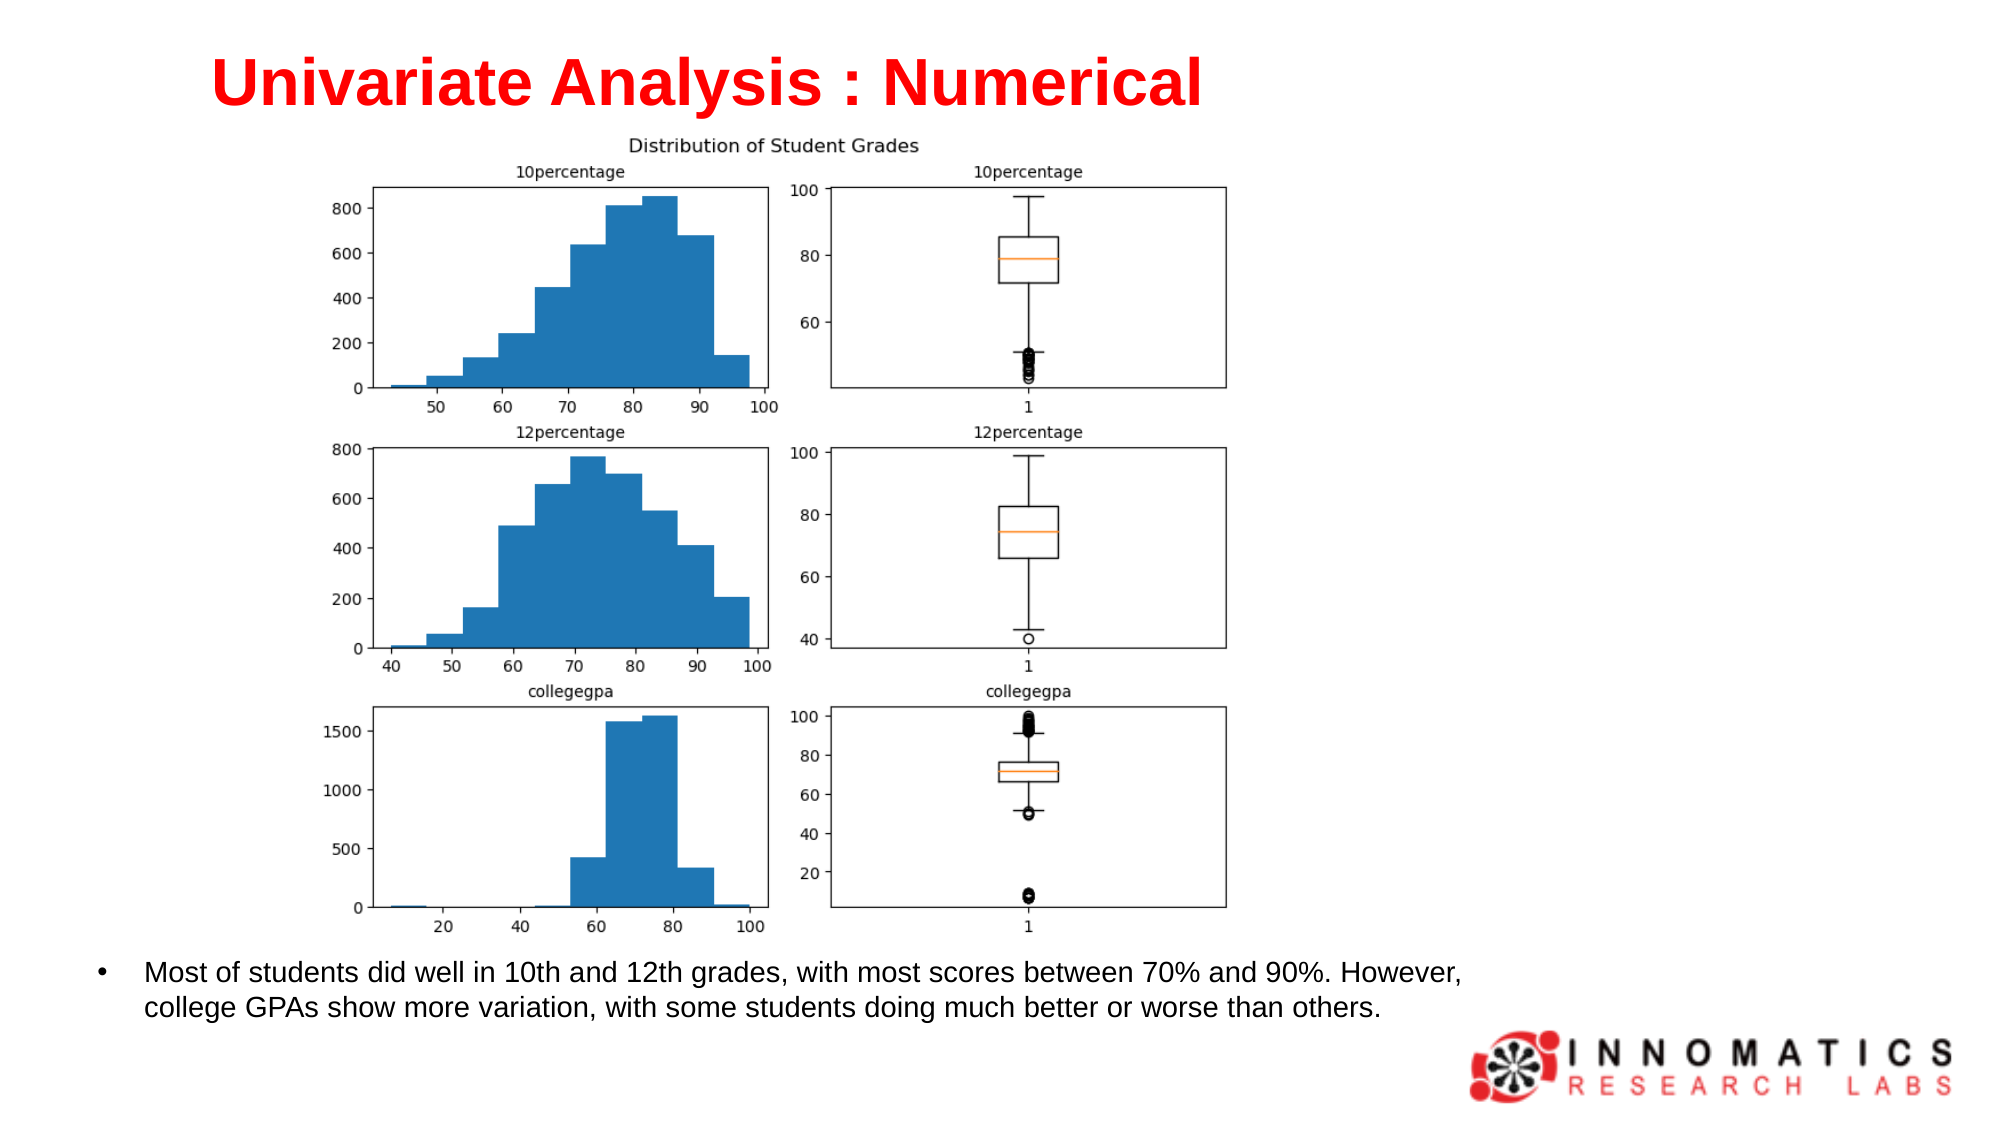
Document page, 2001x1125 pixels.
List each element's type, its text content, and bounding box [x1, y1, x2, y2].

text_box Most of students did well in 10th and 12th grades, with most scores between 70% and 90%. However, college GPAs show more variation, with some students doing much better or worse than others. [82, 945, 1498, 1066]
picture [1445, 1014, 1975, 1125]
text_box Univariate Analysis : Numerical [196, 31, 1498, 127]
picture [310, 127, 1236, 947]
